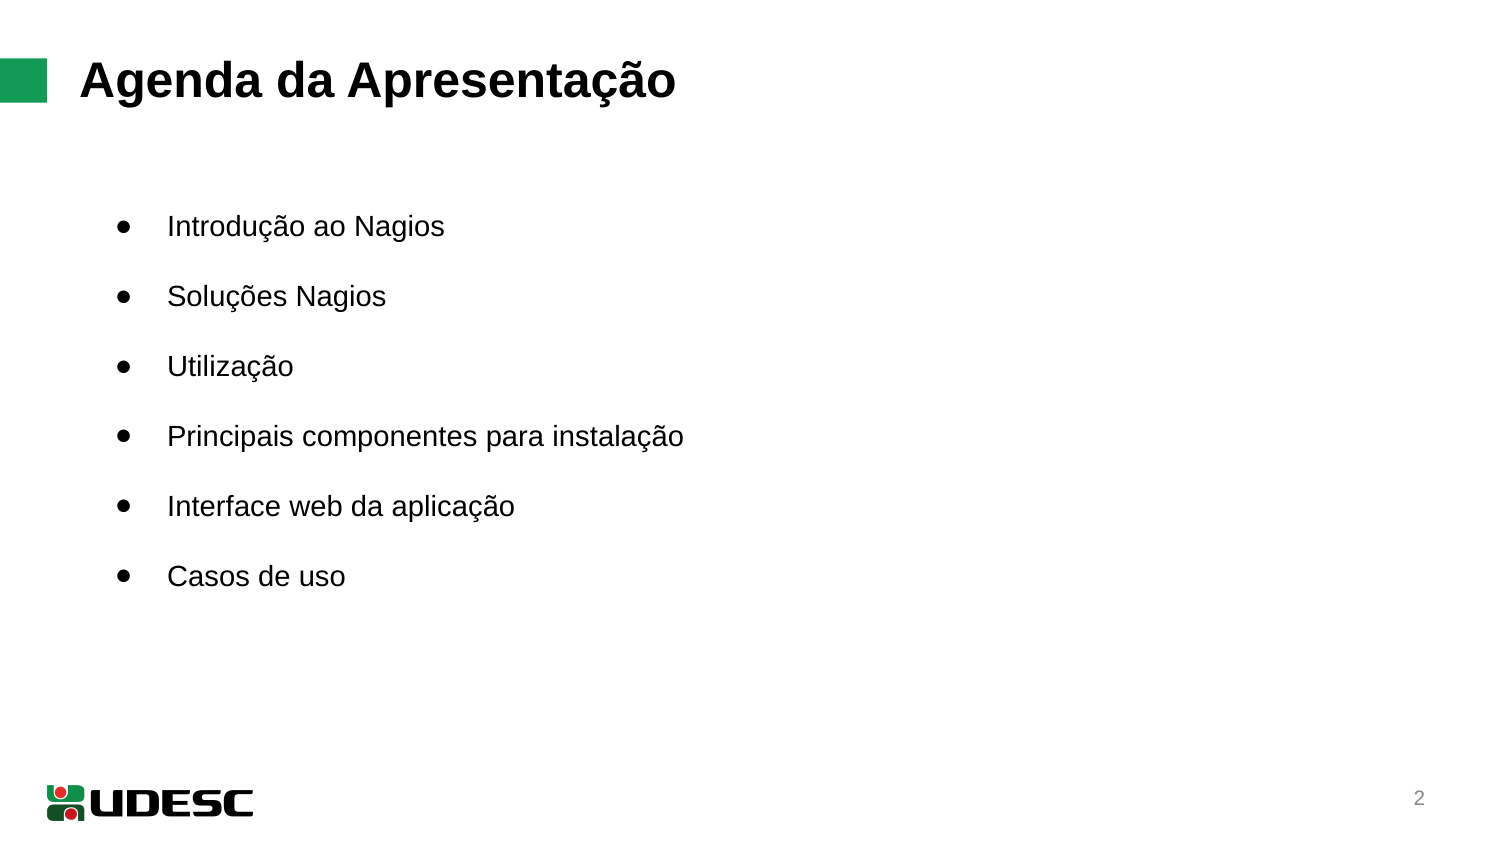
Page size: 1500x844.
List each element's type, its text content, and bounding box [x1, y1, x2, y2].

text_box [0, 58, 48, 103]
title Agenda da Apresentação [77, 45, 1190, 188]
slide_number ‹#› [1080, 784, 1425, 844]
picture [46, 784, 253, 822]
text_box Introdução ao Nagios Soluções Nagios Utilização Principais componentes para instalação Interface web da aplicação Casos de uso [77, 192, 940, 608]
